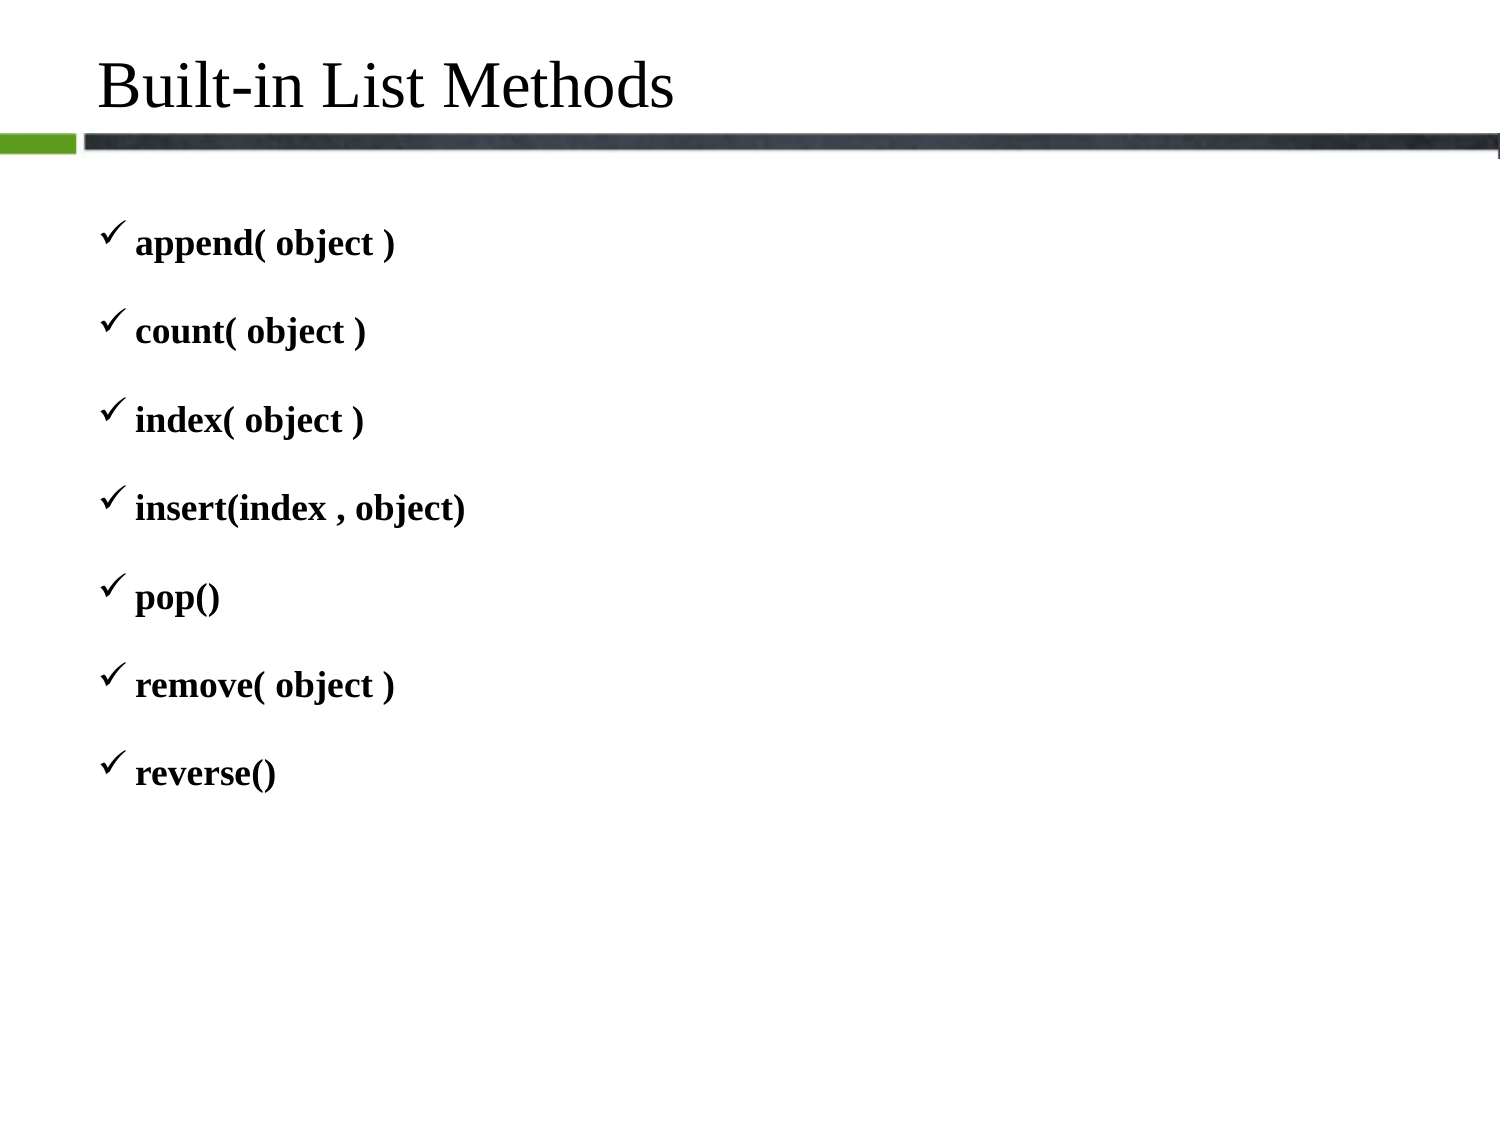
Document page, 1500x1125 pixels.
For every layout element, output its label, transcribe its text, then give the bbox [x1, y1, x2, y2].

list append( object ) count( object ) index( object ) insert(index , object) pop() remove( object ) reverse() [82, 188, 1377, 870]
title Built-in List Methods [82, 54, 1294, 118]
picture [0, 133, 1500, 159]
